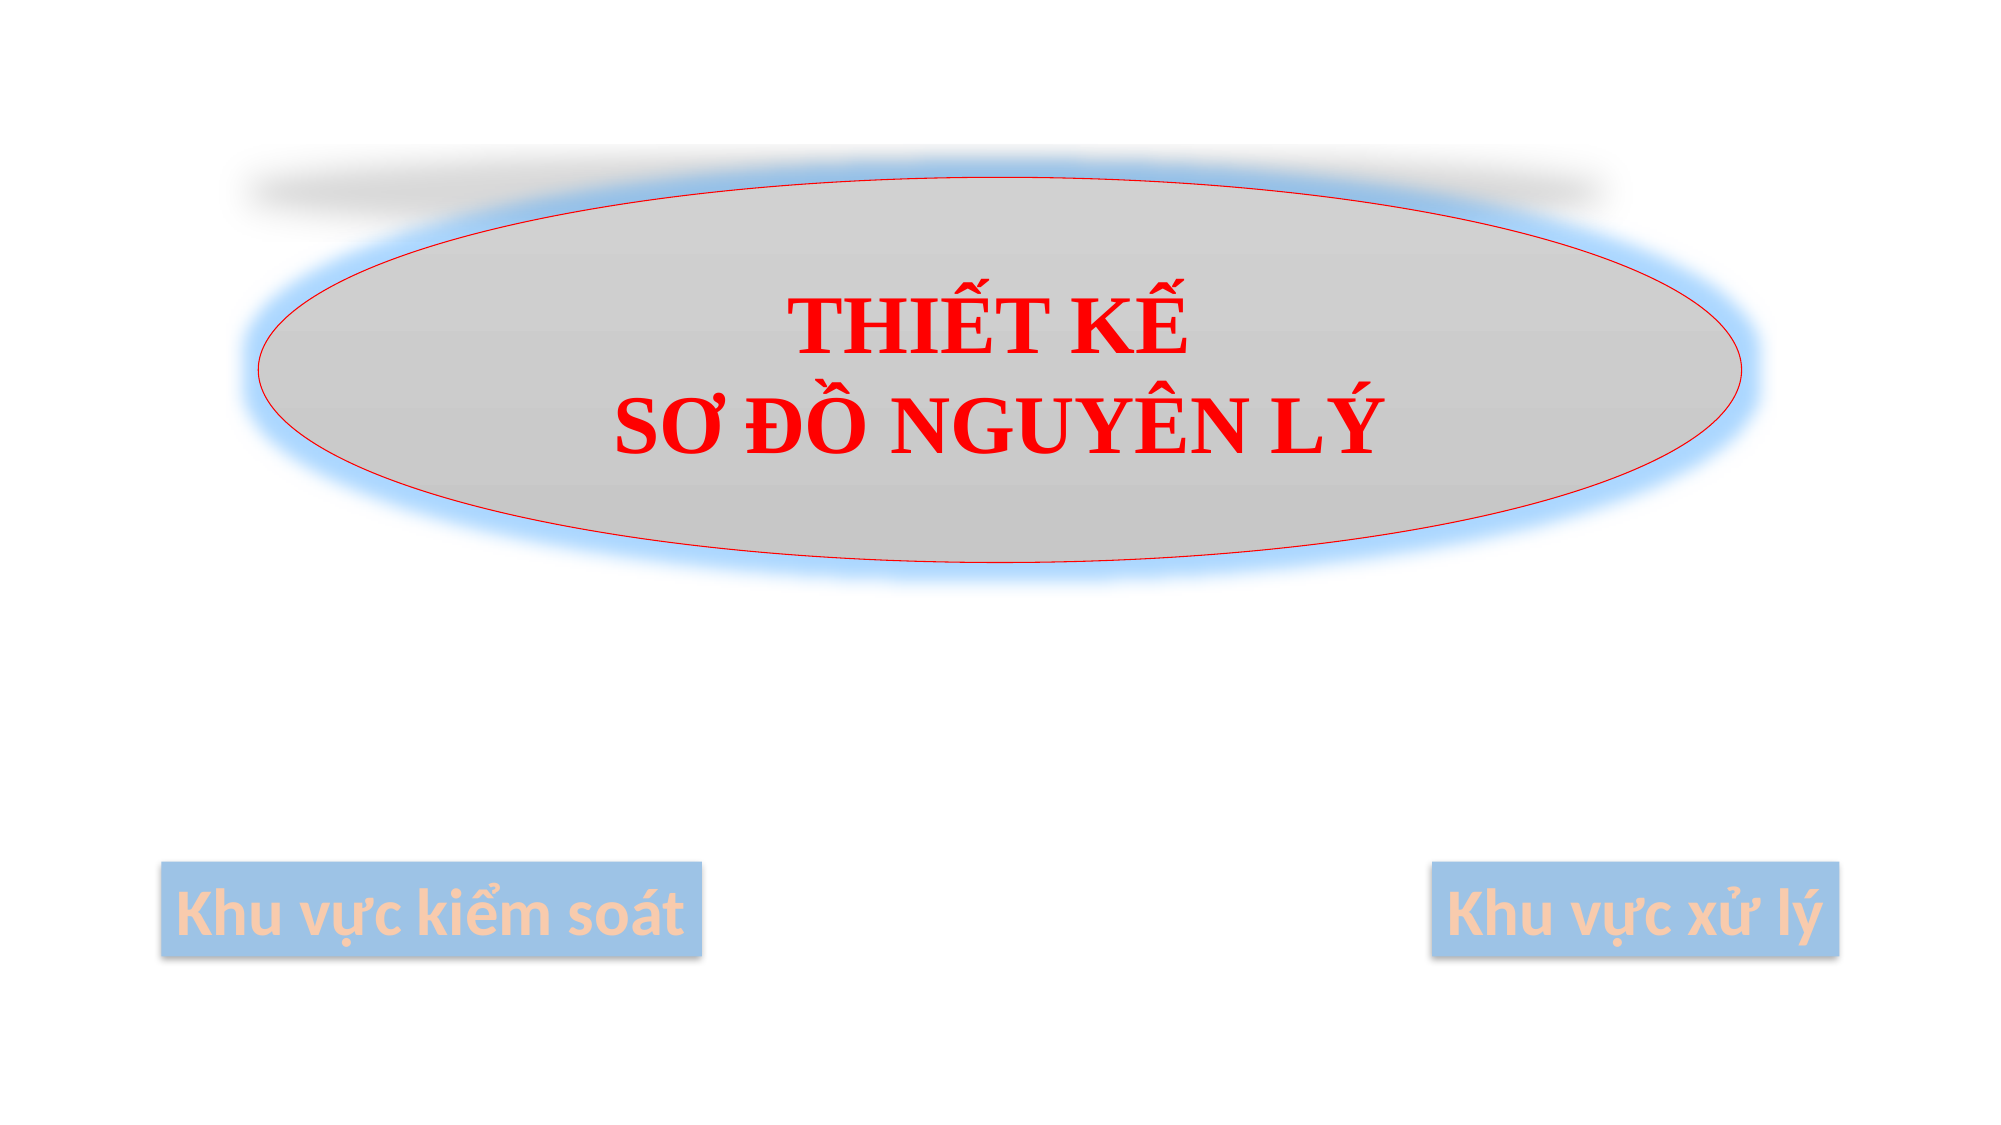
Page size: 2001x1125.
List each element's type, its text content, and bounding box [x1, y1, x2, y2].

text_box THIẾT KẾ SƠ ĐỒ NGUYÊN LÝ [257, 176, 1743, 564]
text_box Khu vực xử lý [1431, 861, 1840, 957]
text_box Khu vực kiểm soát [160, 861, 703, 957]
